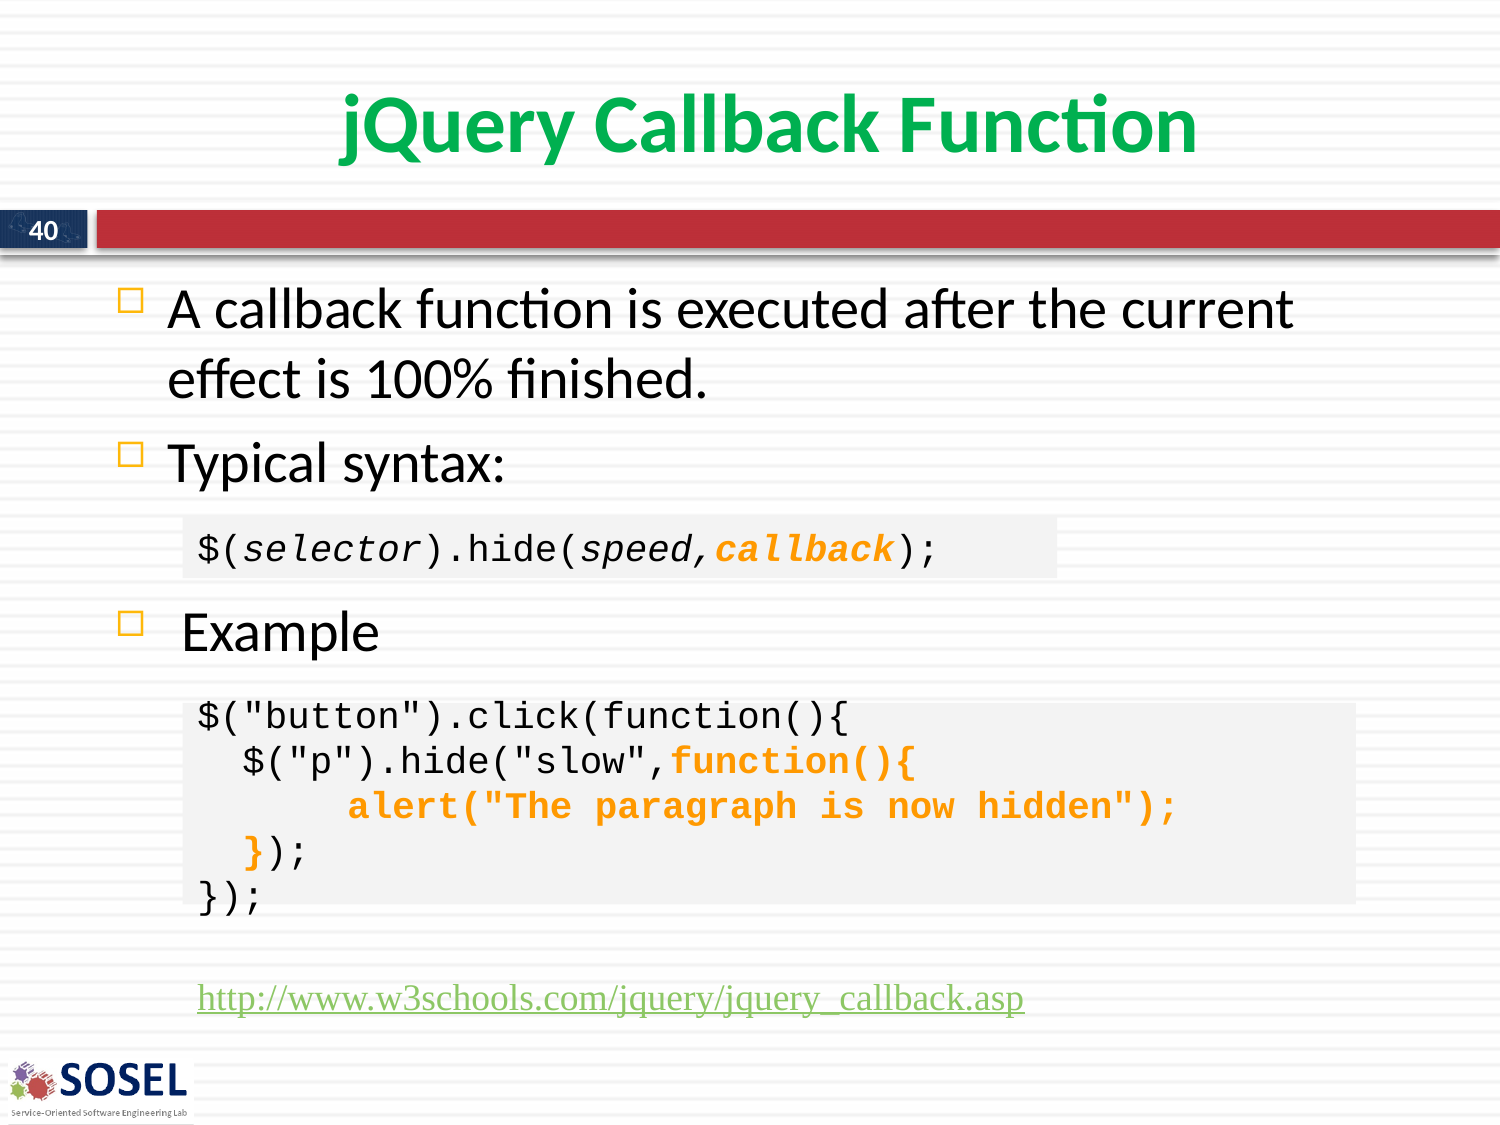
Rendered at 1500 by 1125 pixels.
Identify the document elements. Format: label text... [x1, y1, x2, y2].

list A callback function is executed after the current effect is 100% finished. Typical syntax: Example [100, 262, 1438, 1000]
slide_number 40 [0, 208, 88, 249]
text_box $("button").click(function(){ $("p").hide("slow",function(){ alert("The paragraph is now hidden"); }); }); [182, 702, 1356, 905]
text_box http://www.w3schools.com/jquery/jquery_callback.asp [182, 957, 1107, 1019]
picture [0, 1032, 218, 1125]
picture [96, 210, 1500, 248]
text_box $(selector).hide(speed,callback); [182, 515, 1058, 579]
title jQuery Callback Function [100, 37, 1442, 200]
